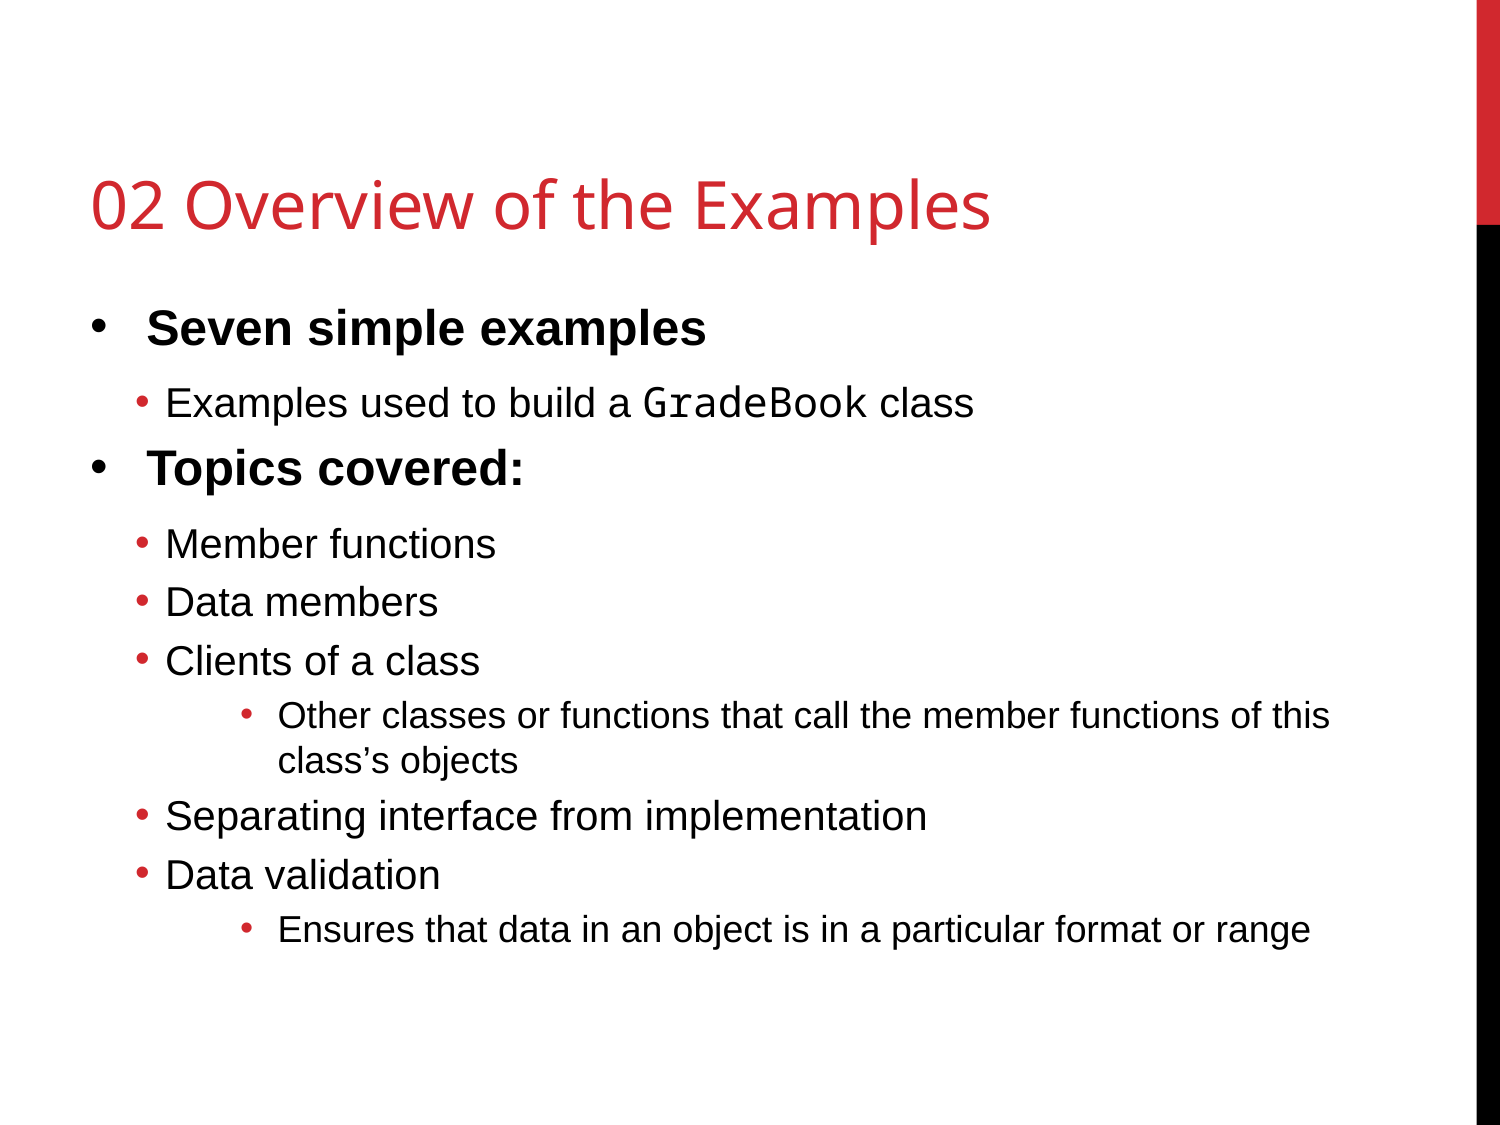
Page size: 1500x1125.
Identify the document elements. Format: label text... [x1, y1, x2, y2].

title 02 Overview of the Examples [75, 24, 1463, 250]
list Seven simple examples Examples used to build a GradeBook class Topics covered: Member functions Data members Clients of a class Other classes or functions that call the member functions of this class’s objects Separating interface from implementation Data validation Ensures that data in an object is in a particular format or range [75, 287, 1350, 1005]
